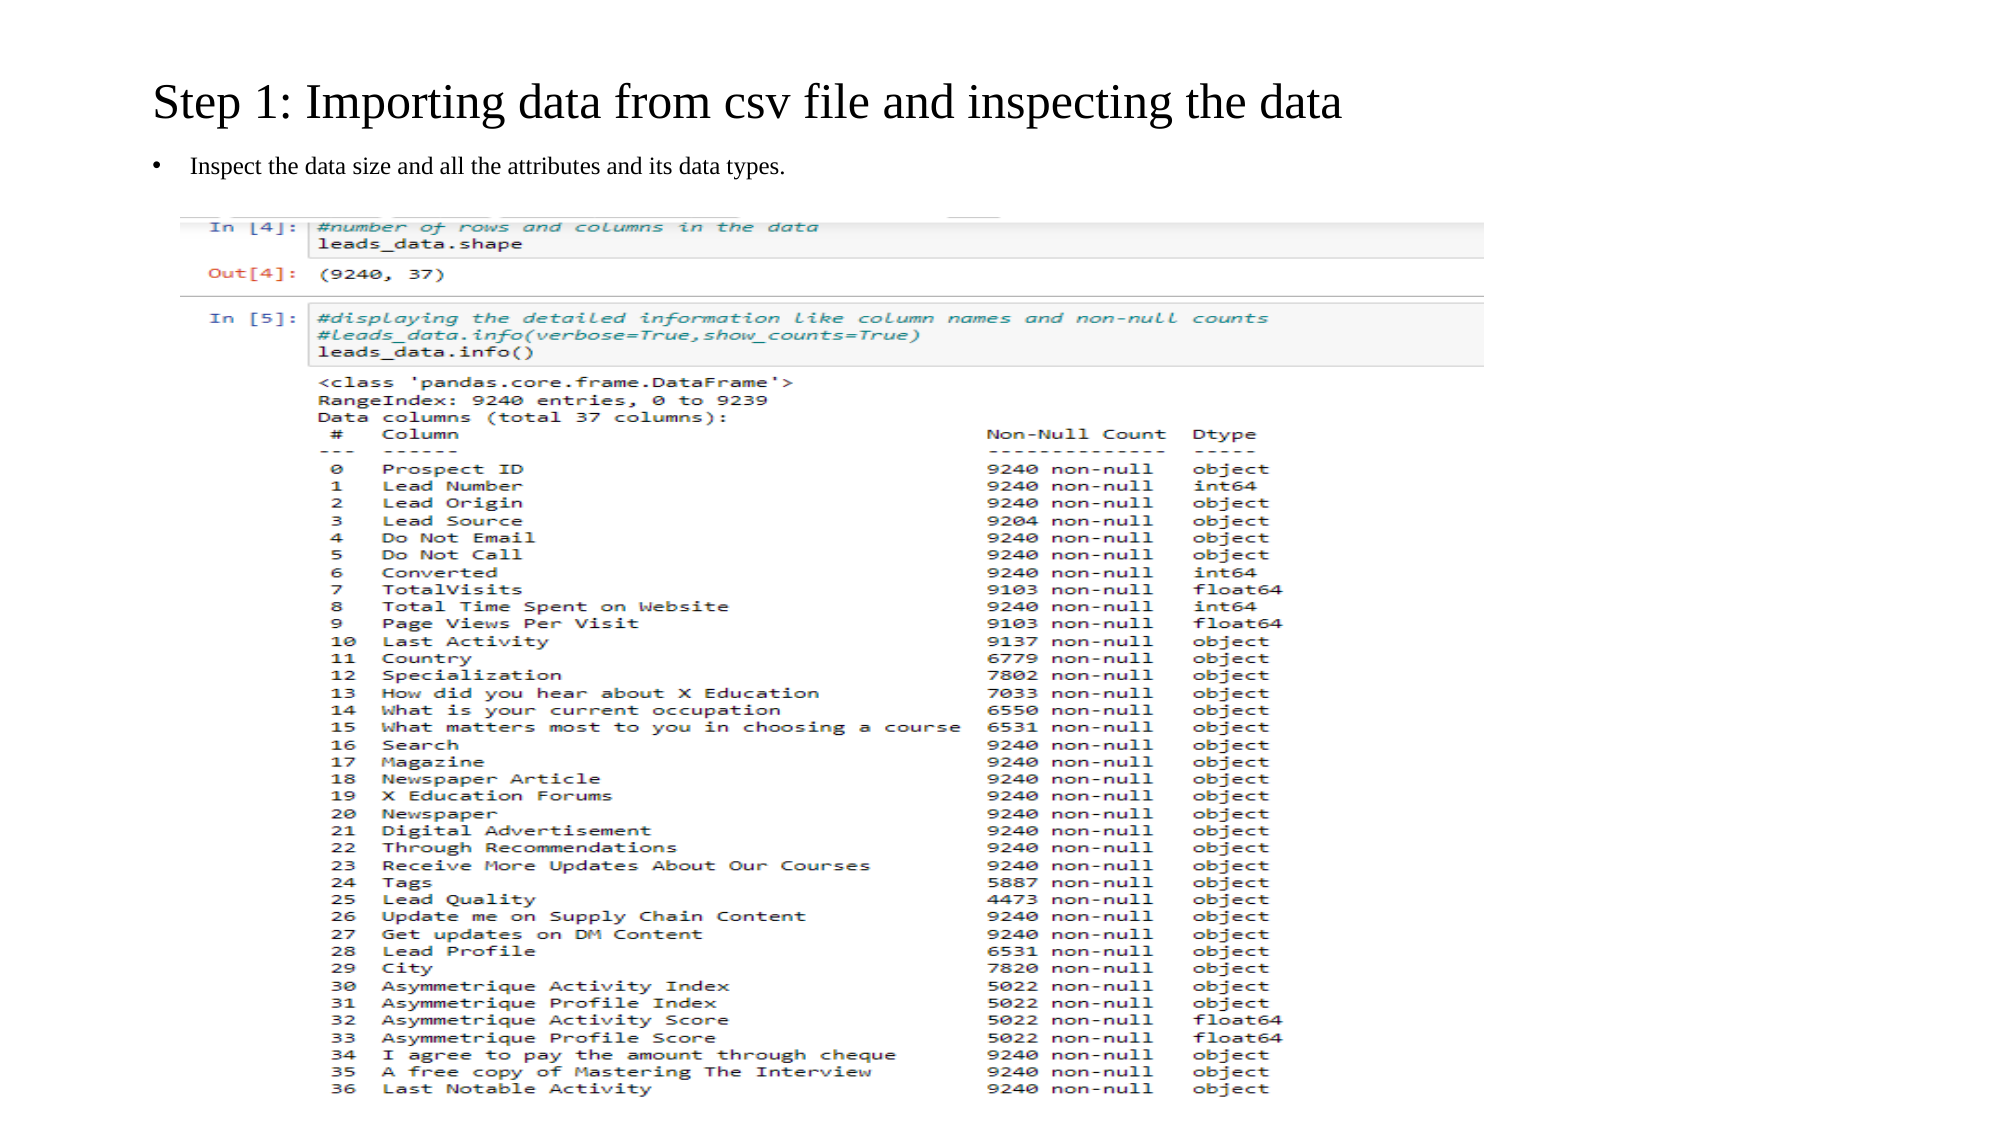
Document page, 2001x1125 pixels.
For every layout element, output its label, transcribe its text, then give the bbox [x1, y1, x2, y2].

picture [180, 217, 1484, 1099]
title Step 1: Importing data from csv file and inspecting the data [137, 59, 1863, 145]
list Inspect the data size and all the attributes and its data types. [137, 145, 1863, 1014]
